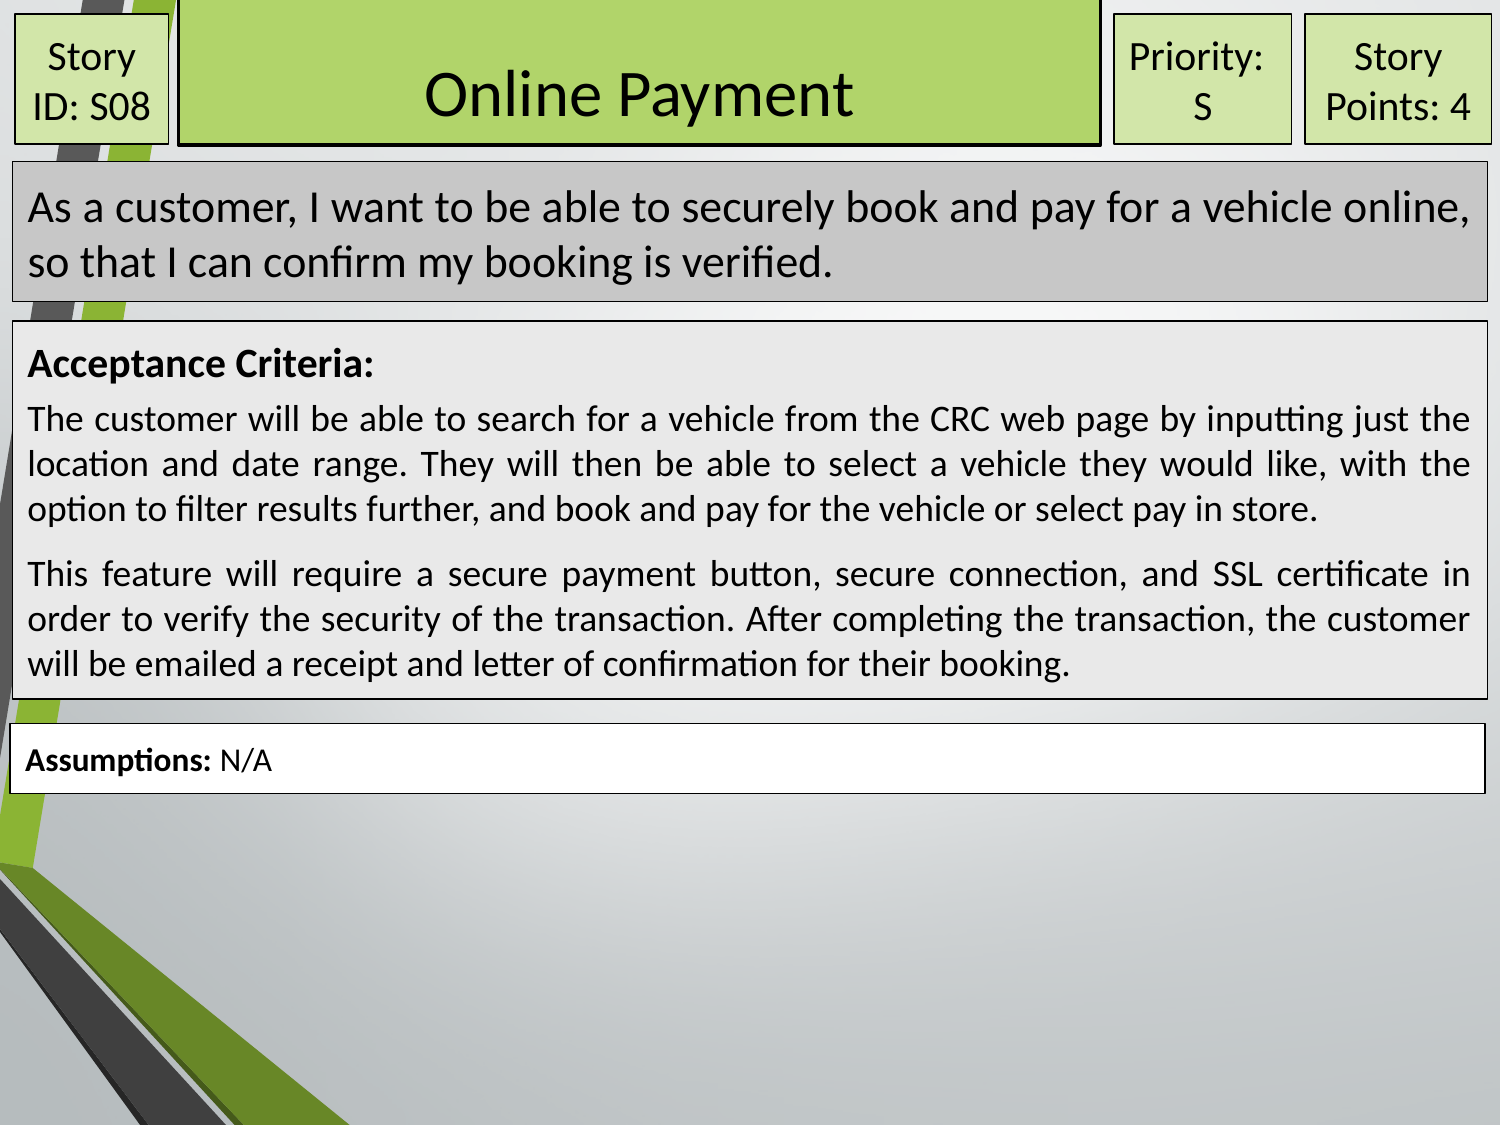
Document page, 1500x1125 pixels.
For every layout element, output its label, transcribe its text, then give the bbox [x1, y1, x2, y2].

text_box Priority: S [1113, 13, 1292, 144]
text_box [1292, 22, 1305, 98]
text_box Assumptions: N/A [10, 723, 1486, 794]
text_box Story ID: S08 [15, 13, 169, 144]
text_box Acceptance Criteria: The customer will be able to search for a vehicle from the CRC web page by inputting just the location and date range. They will then be able to select a vehicle they would like, with the option to filter results further, and book and pay for the vehicle or select pay in store. This feature will require a secure payment button, secure connection, and SSL certificate in order to verify the security of the transaction. After completing the transaction, the customer will be emailed a receipt and letter of confirmation for their booking. [12, 321, 1488, 699]
title Online Payment [178, 0, 1101, 145]
text_box As a customer, I want to be able to securely book and pay for a vehicle online, so that I can confirm my booking is verified. [12, 161, 1488, 302]
text_box Story Points: 4 [1305, 13, 1492, 144]
